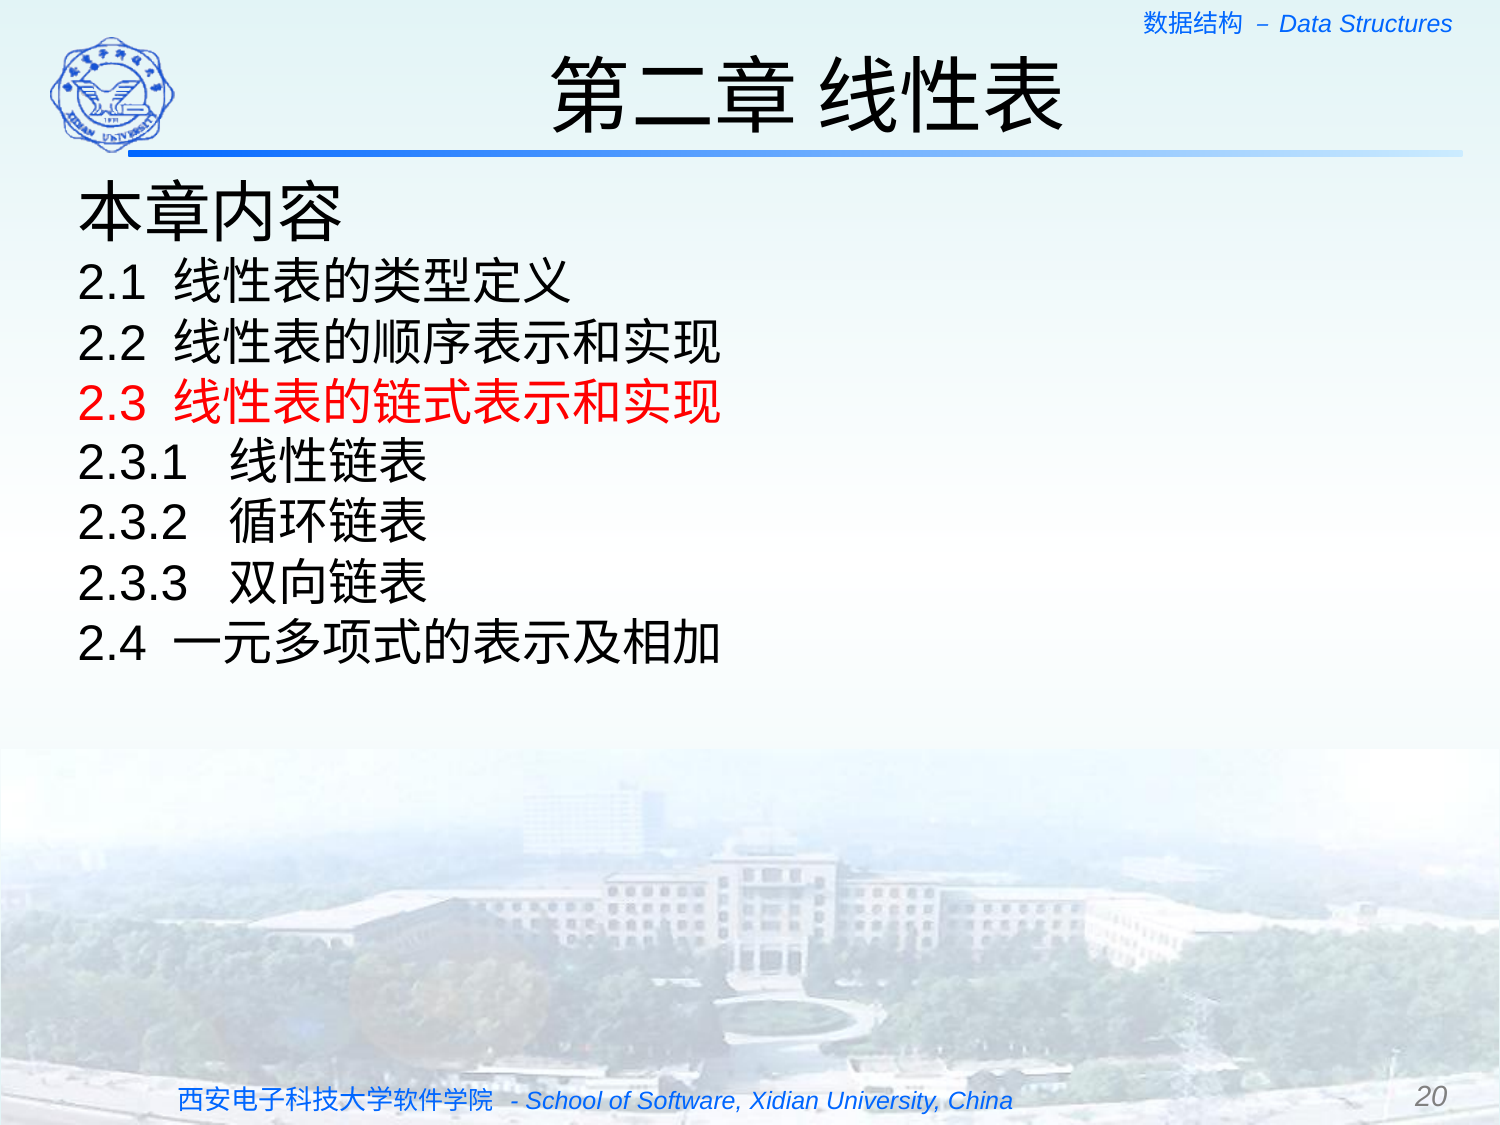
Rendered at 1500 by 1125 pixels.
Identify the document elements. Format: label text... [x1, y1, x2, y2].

text_box 20 [1362, 1062, 1463, 1113]
picture [50, 37, 175, 153]
list 本章内容 2.1 线性表的类型定义 2.2 线性表的顺序表示和实现 2.3 线性表的链式表示和实现 2.3.1 线性链表 2.3.2 循环链表 2.3.3 双向链表 2.4 一元多项式的表示及相加 [62, 162, 1450, 953]
title 第二章 线性表 [188, 42, 1425, 143]
picture [1, 749, 1499, 1125]
